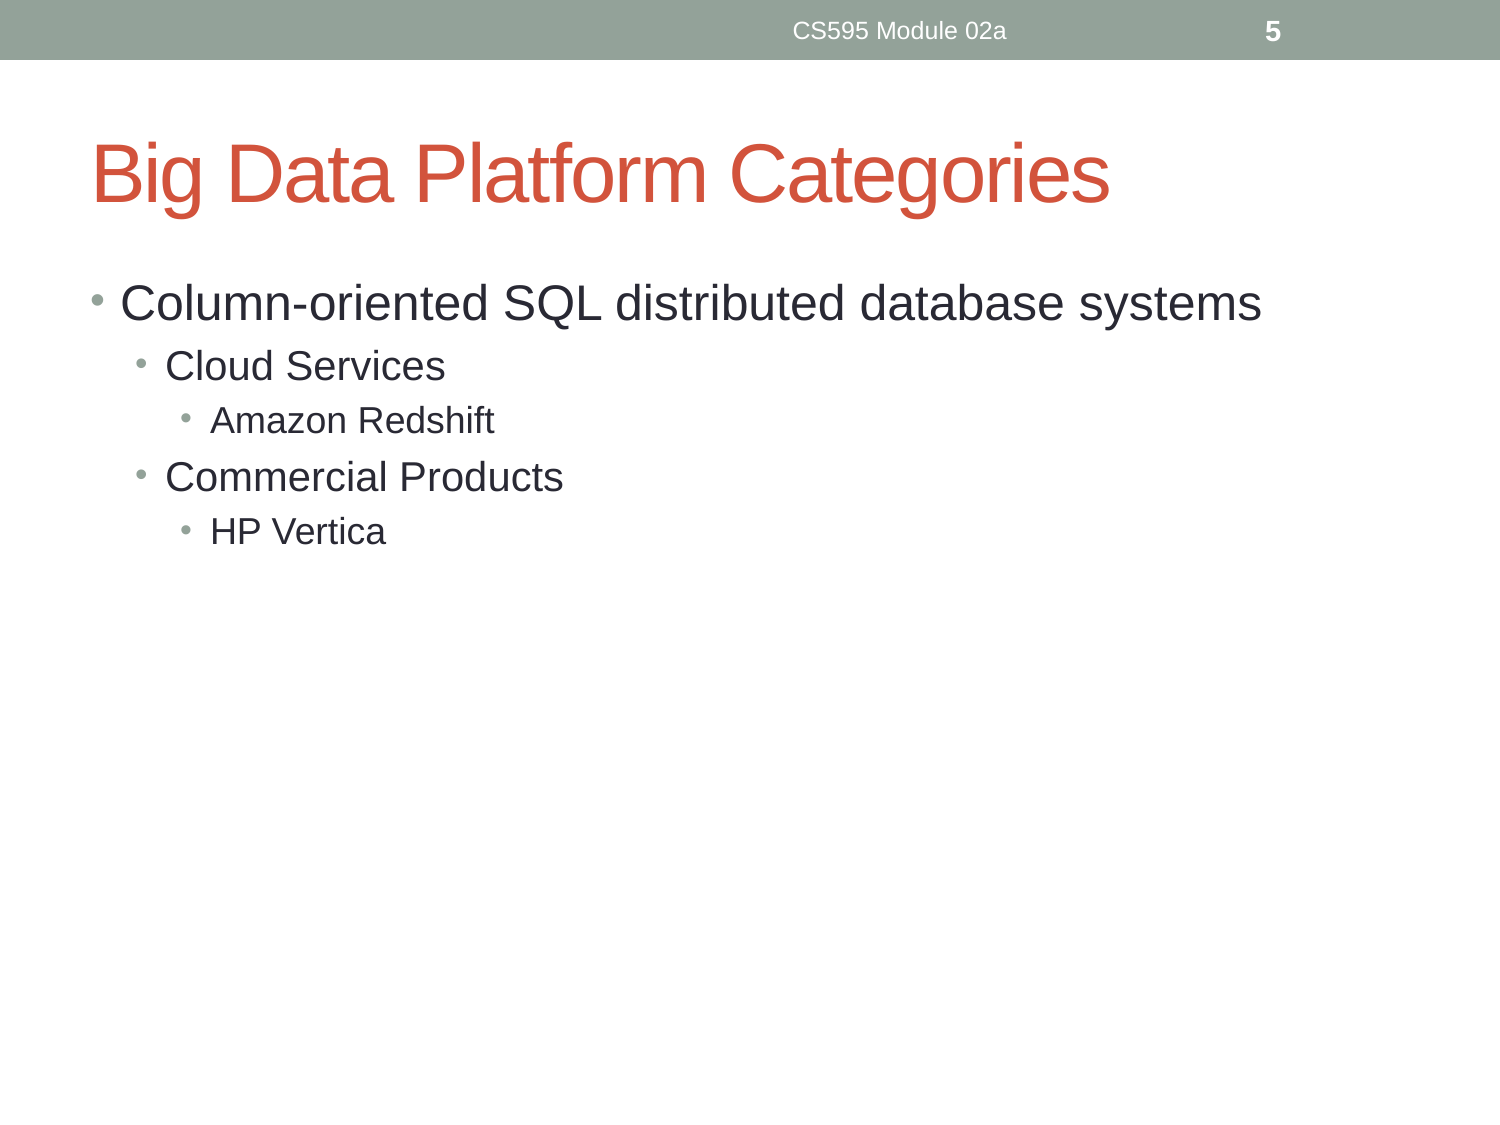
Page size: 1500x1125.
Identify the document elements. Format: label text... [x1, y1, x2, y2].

footer CS595 Module 02a [562, 3, 1238, 57]
slide_number 5 [1250, 3, 1425, 57]
title Big Data Platform Categories [75, 87, 1425, 250]
list Column-oriented SQL distributed database systems Cloud Services Amazon Redshift Commercial Products HP Vertica [75, 262, 1425, 1063]
